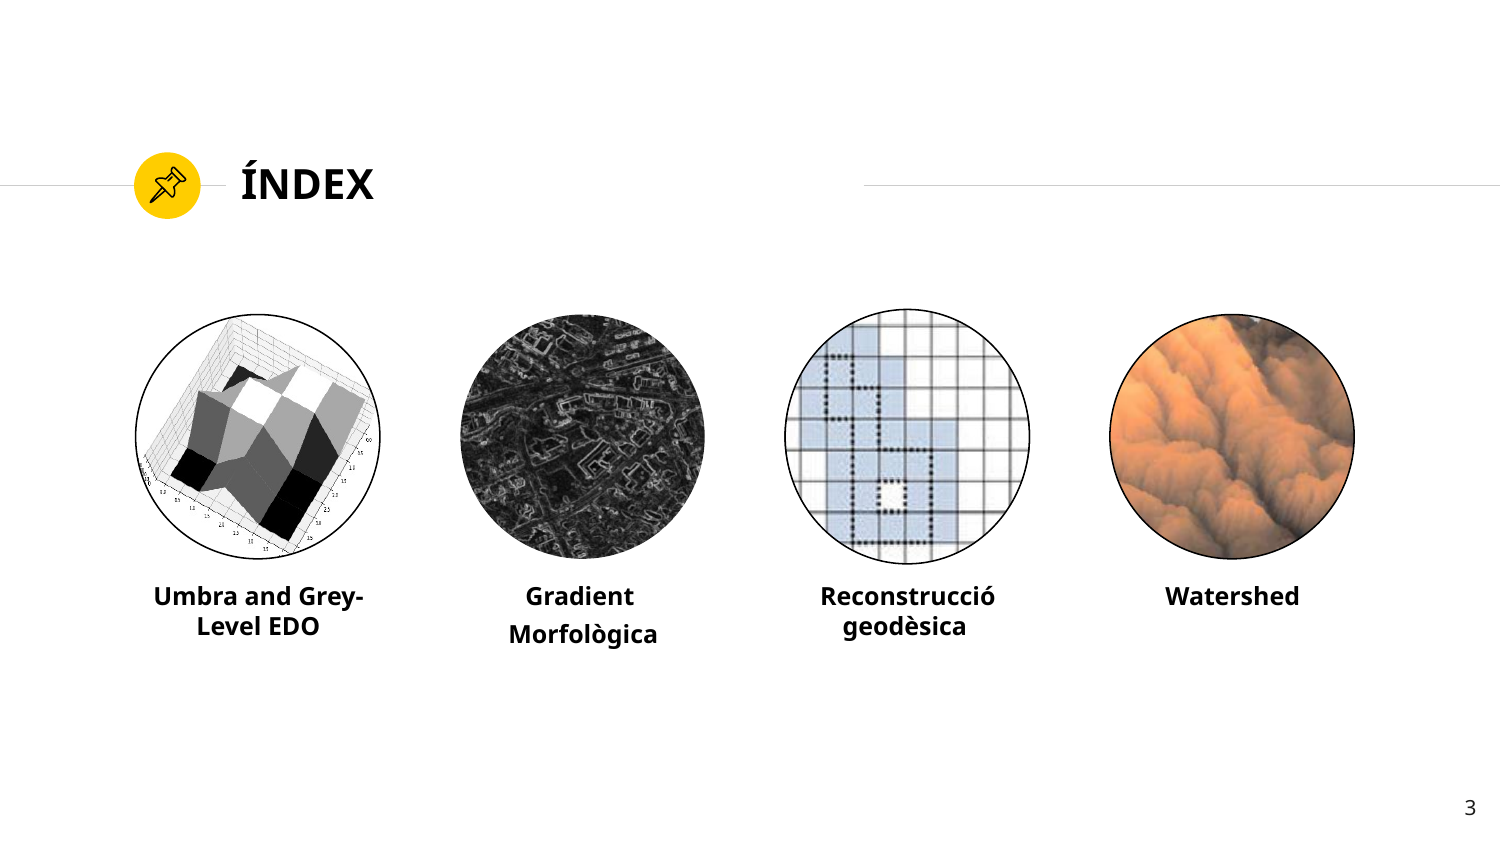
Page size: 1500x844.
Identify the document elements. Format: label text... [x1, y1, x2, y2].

picture [135, 314, 381, 560]
text_box Umbra and Grey-Level EDO [136, 580, 381, 645]
title ÍNDEX [226, 146, 863, 219]
slide_number ‹#› [1401, 779, 1492, 844]
picture [784, 309, 1030, 565]
text_box Watershed [1110, 580, 1355, 701]
picture [460, 314, 705, 560]
text_box Gradient Morfològica [461, 580, 706, 701]
picture [1109, 314, 1355, 560]
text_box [150, 166, 186, 203]
text_box Reconstrucció geodèsica [785, 580, 1031, 701]
